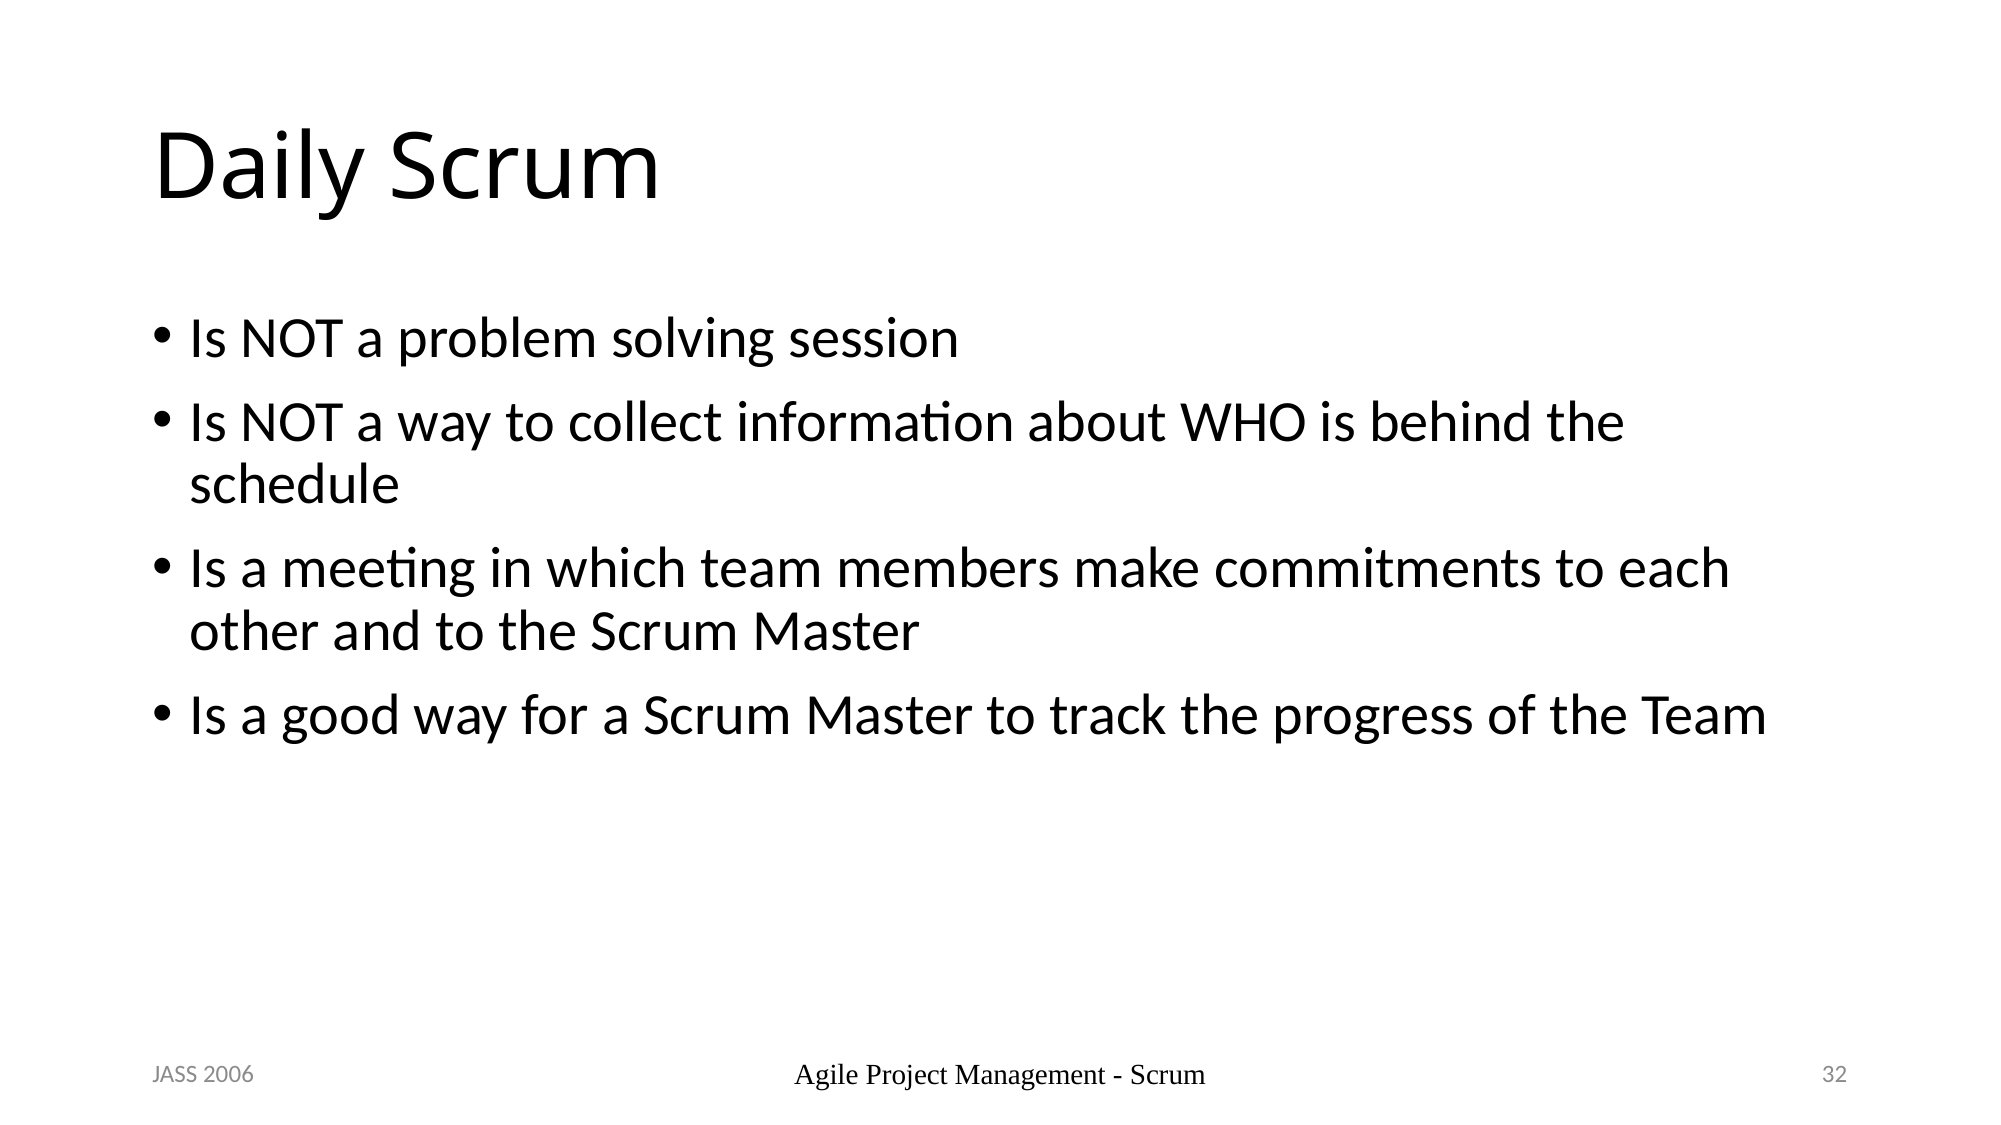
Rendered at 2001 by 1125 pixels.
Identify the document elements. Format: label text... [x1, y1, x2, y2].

footer Agile Project Management - Scrum [662, 1042, 1338, 1103]
slide_number 32 [1412, 1042, 1863, 1103]
list Is NOT a problem solving session Is NOT a way to collect information about WHO is behind the schedule Is a meeting in which team members make commitments to each other and to the Scrum Master Is a good way for a Scrum Master to track the progress of the Team [137, 299, 1863, 1014]
slide_number JASS 2006 [137, 1042, 588, 1103]
title Daily Scrum [137, 59, 1863, 278]
